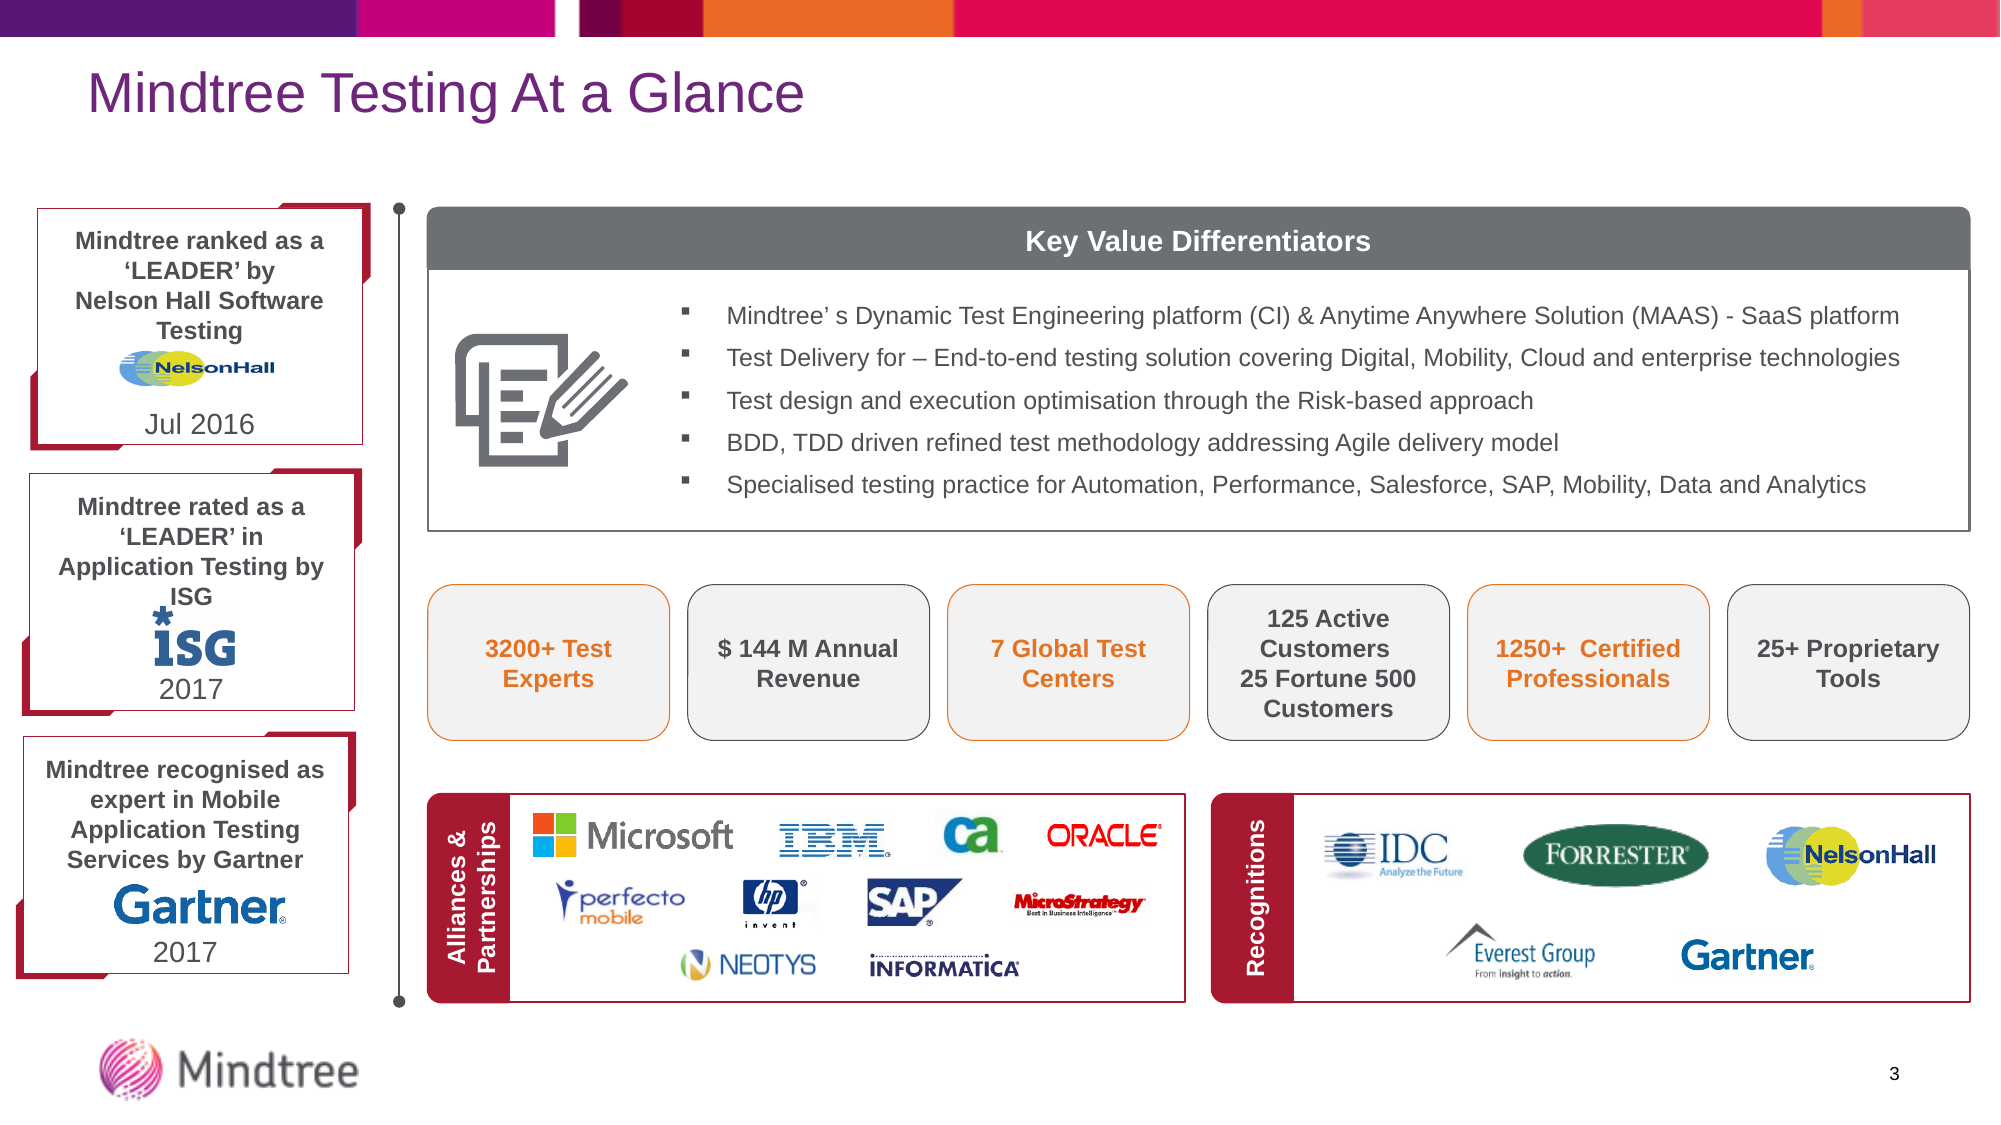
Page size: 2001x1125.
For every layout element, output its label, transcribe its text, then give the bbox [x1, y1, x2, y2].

text_box 25+ Proprietary Tools [1725, 582, 1972, 743]
picture [99, 1038, 359, 1101]
title Mindtree Testing At a Glance [87, 37, 1888, 143]
slide_number 3 [1433, 1043, 1900, 1104]
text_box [15, 731, 357, 980]
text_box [21, 468, 363, 717]
text_box 7 Global Test Centers [945, 582, 1192, 743]
picture [0, 0, 2000, 37]
text_box 3200+ Test Experts [425, 582, 672, 743]
text_box 1250+ Certified Professionals [1465, 582, 1712, 743]
text_box 125 Active Customers 25 Fortune 500 Customers [1205, 582, 1452, 743]
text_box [30, 202, 371, 451]
text_box $ 144 M Annual Revenue [685, 582, 932, 743]
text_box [427, 793, 1970, 1003]
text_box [427, 207, 1970, 532]
picture [114, 884, 286, 924]
picture [152, 606, 235, 666]
